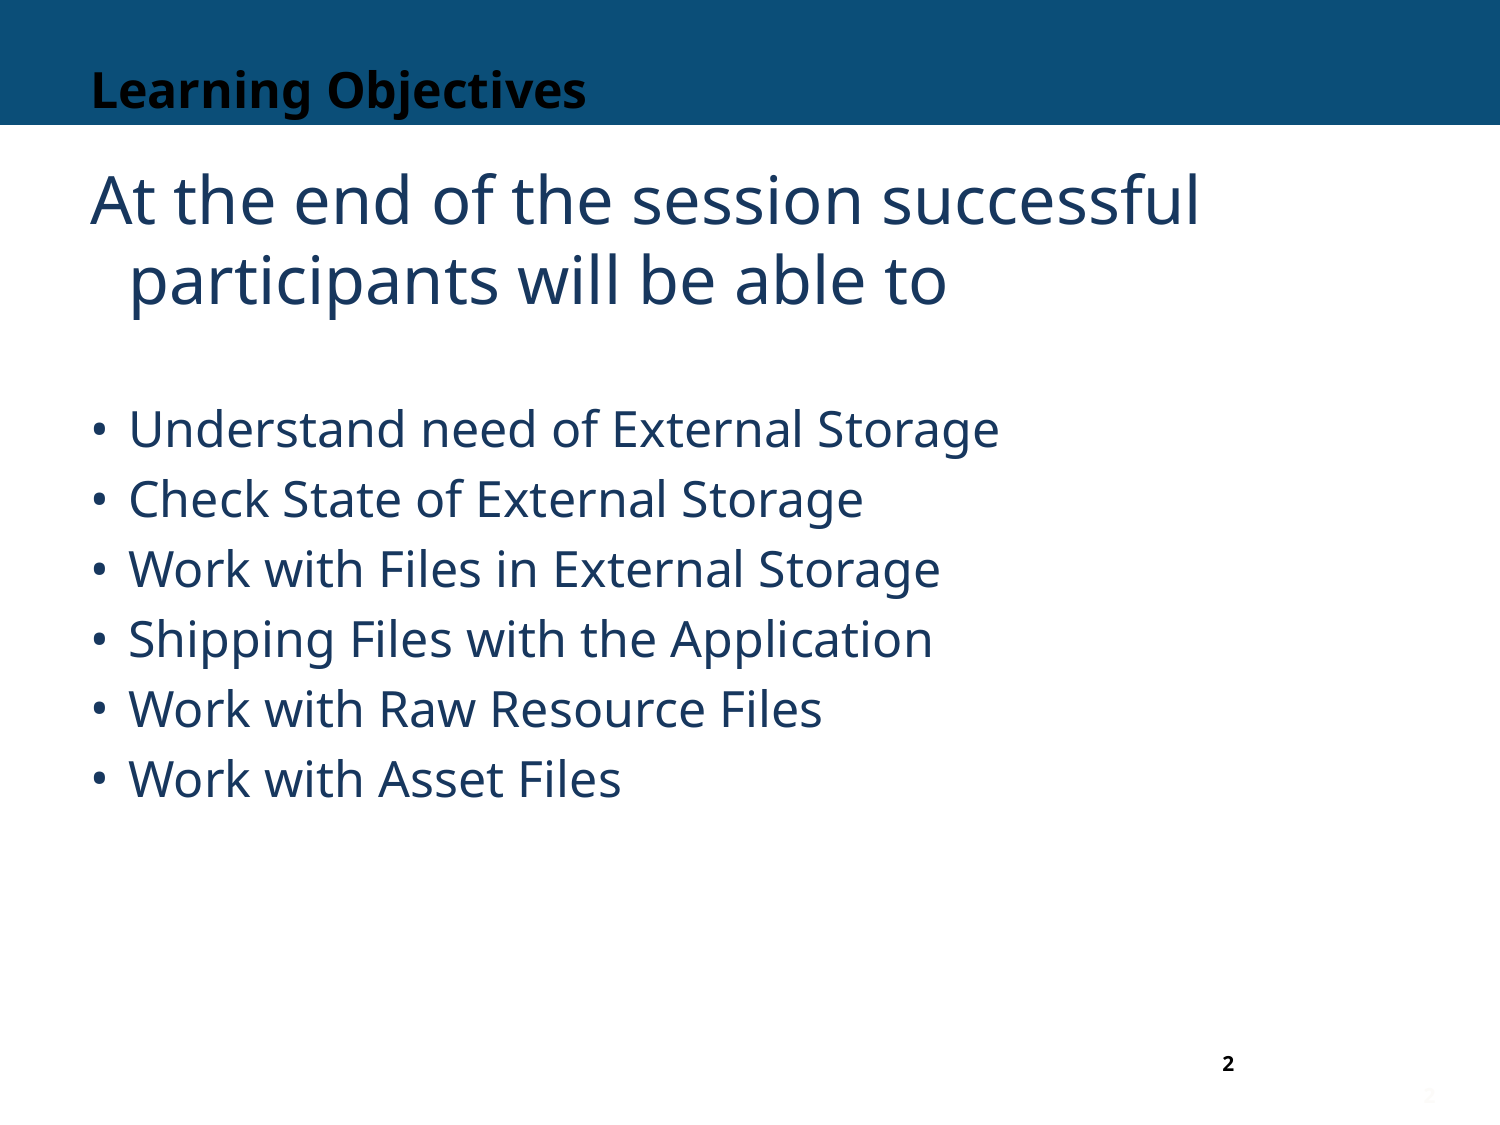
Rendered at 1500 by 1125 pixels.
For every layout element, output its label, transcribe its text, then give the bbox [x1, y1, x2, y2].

title Learning Objectives [74, 56, 1426, 120]
slide_number 2 [1059, 1042, 1397, 1103]
list At the end of the session successful participants will be able to Understand need of External Storage Check State of External Storage Work with Files in External Storage Shipping Files with the Application Work with Raw Resource Files Work with Asset Files [74, 149, 1426, 1006]
